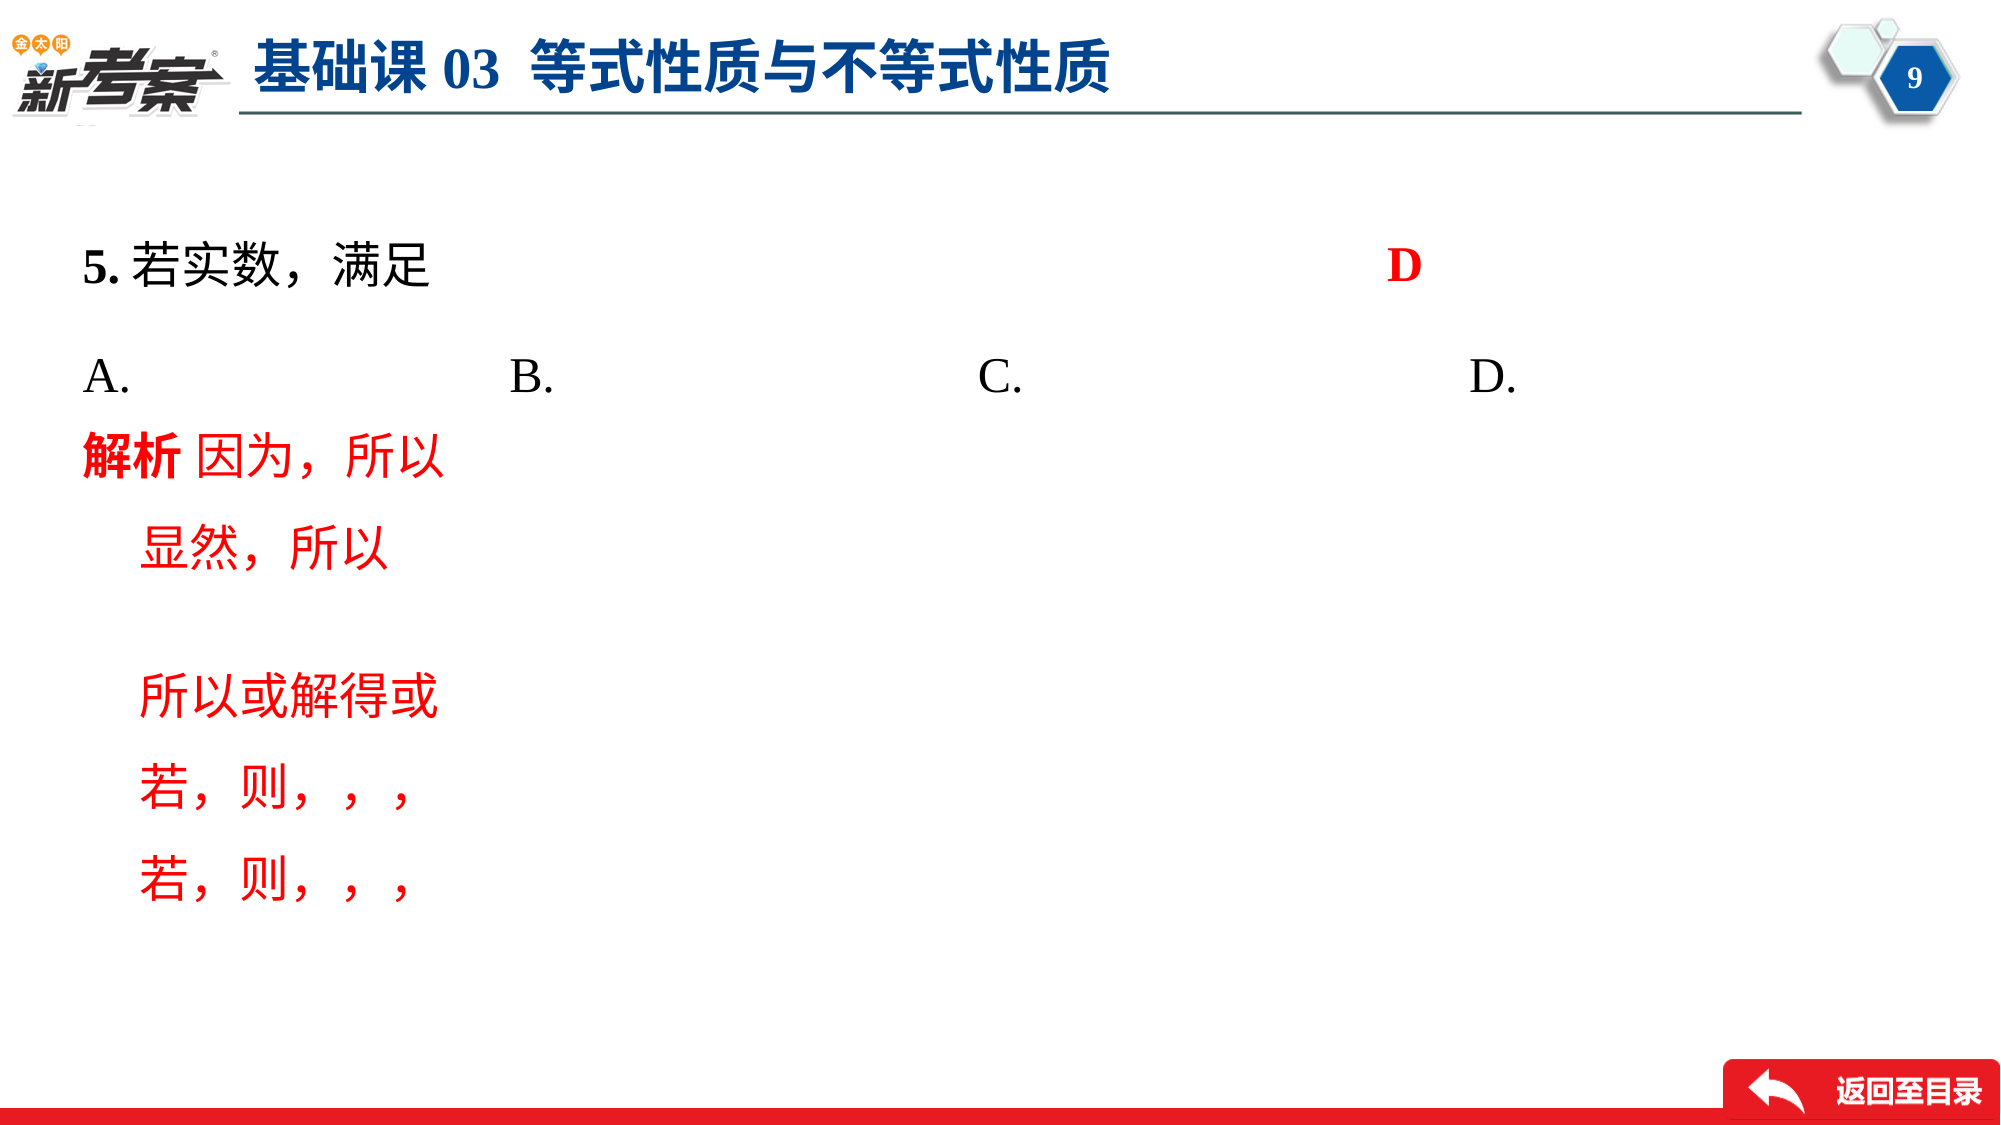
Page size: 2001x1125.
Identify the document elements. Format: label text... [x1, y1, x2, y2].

picture [0, 0, 2001, 1125]
text_box D [1368, 203, 1442, 283]
